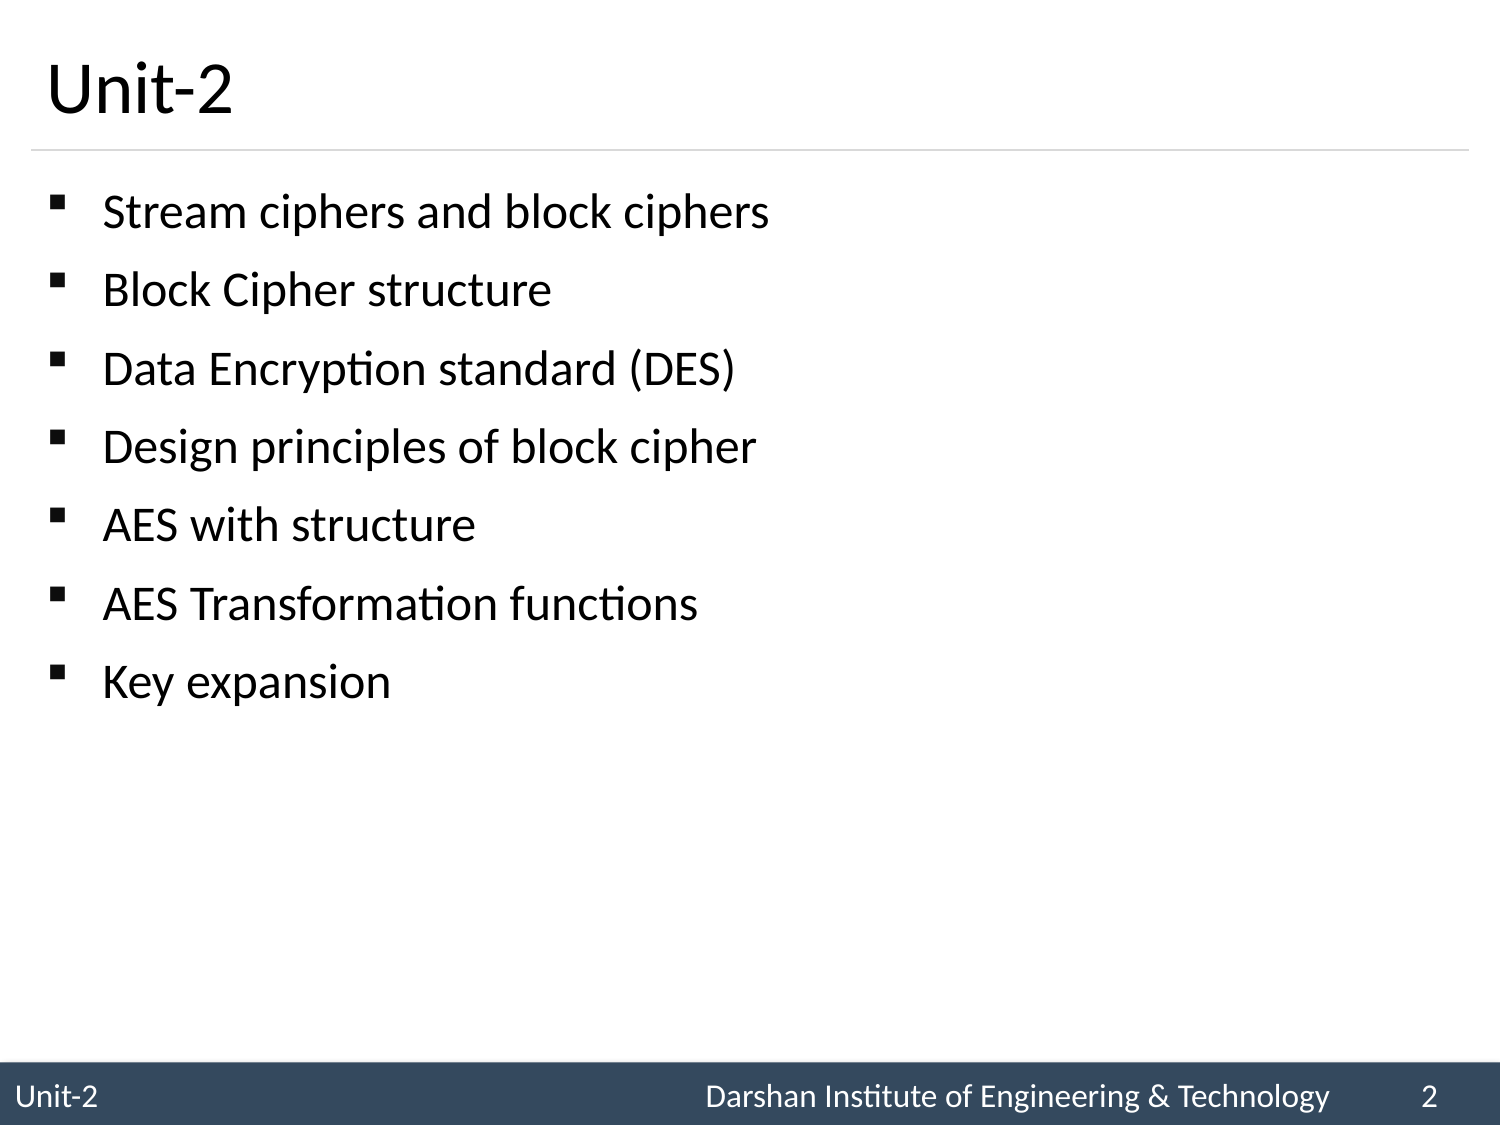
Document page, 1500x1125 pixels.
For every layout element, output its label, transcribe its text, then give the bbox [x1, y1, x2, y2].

list Stream ciphers and block ciphers Block Cipher structure Data Encryption standard (DES) Design principles of block cipher AES with structure AES Transformation functions Key expansion [31, 162, 1469, 1041]
title Unit-2 [31, 17, 1469, 150]
